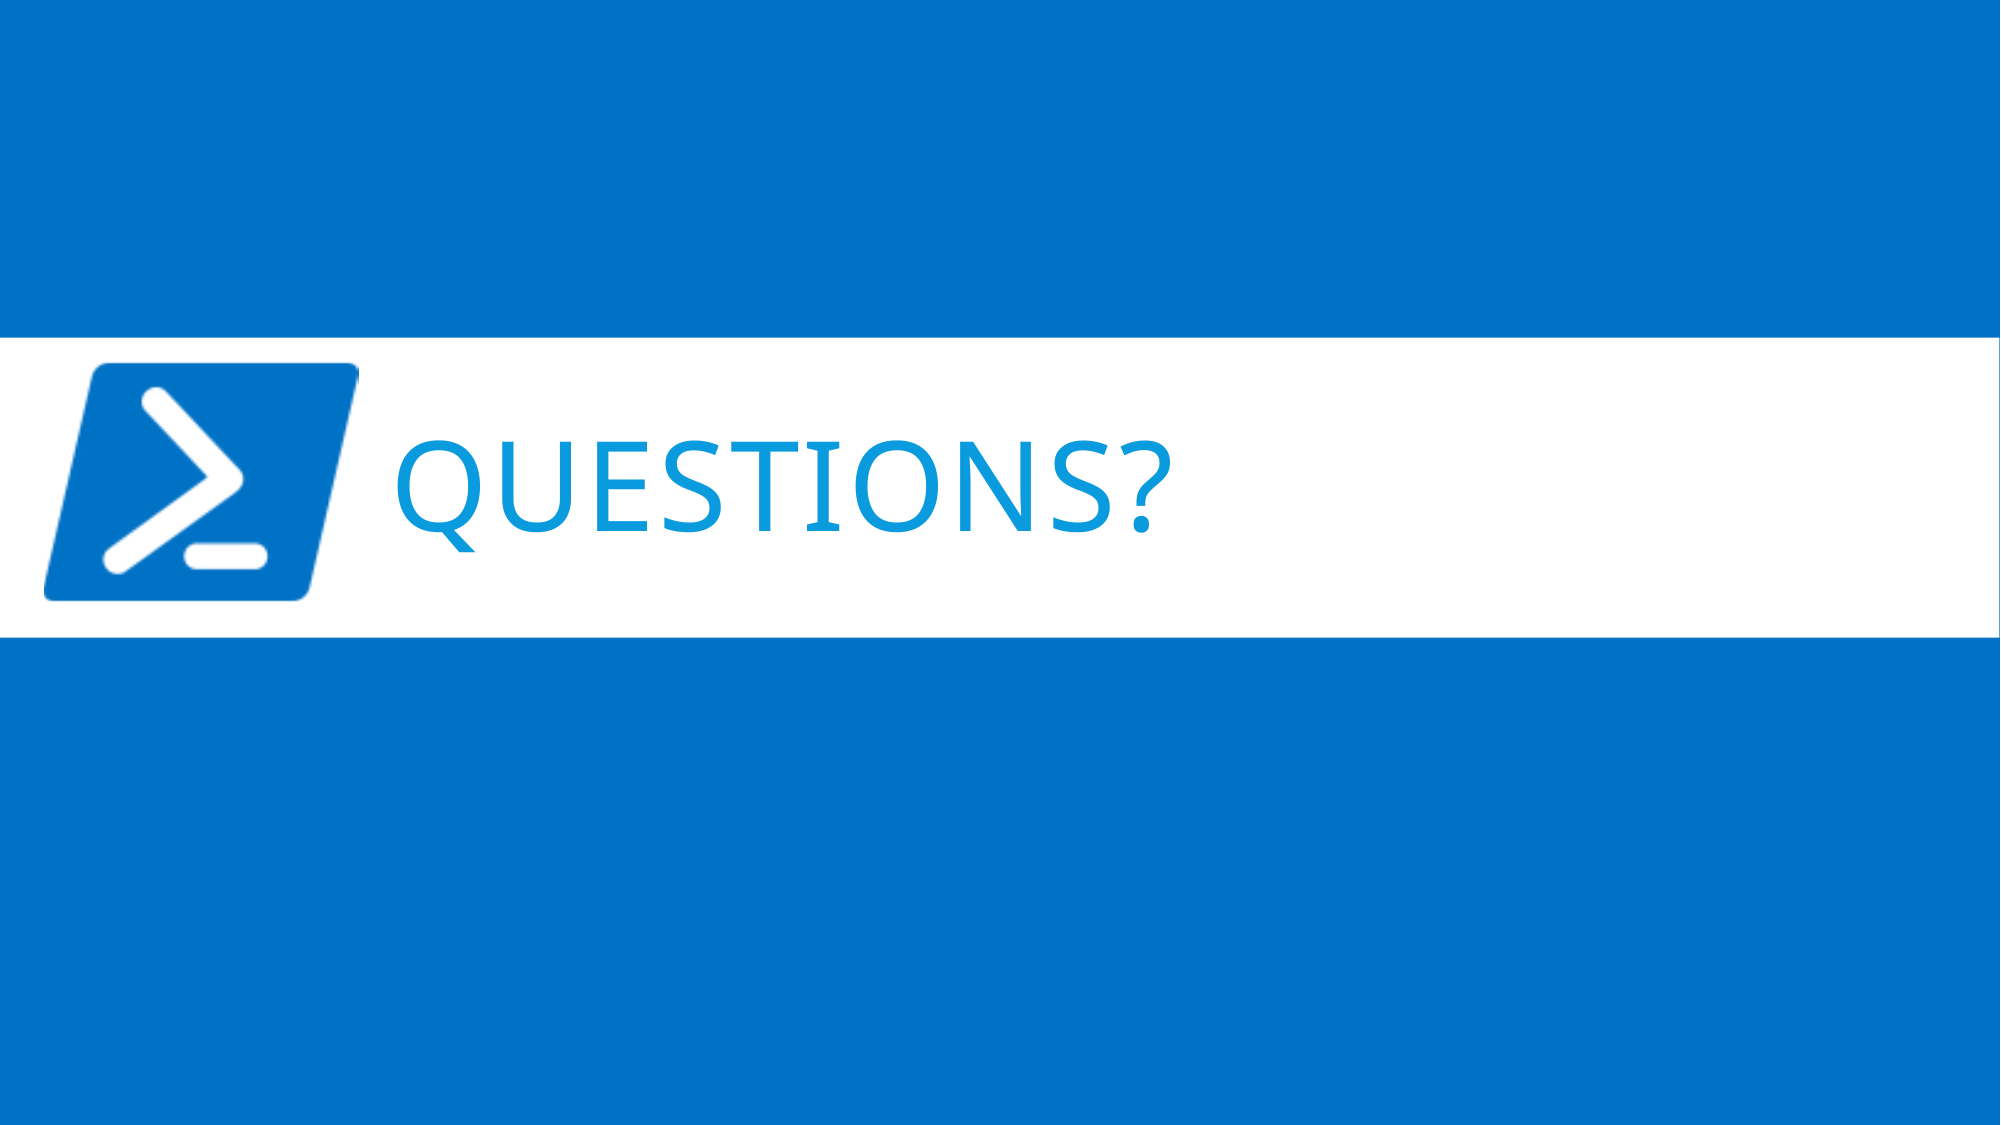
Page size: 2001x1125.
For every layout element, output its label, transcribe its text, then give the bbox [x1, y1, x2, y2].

title Questions? [375, 353, 1972, 639]
picture [44, 323, 359, 639]
